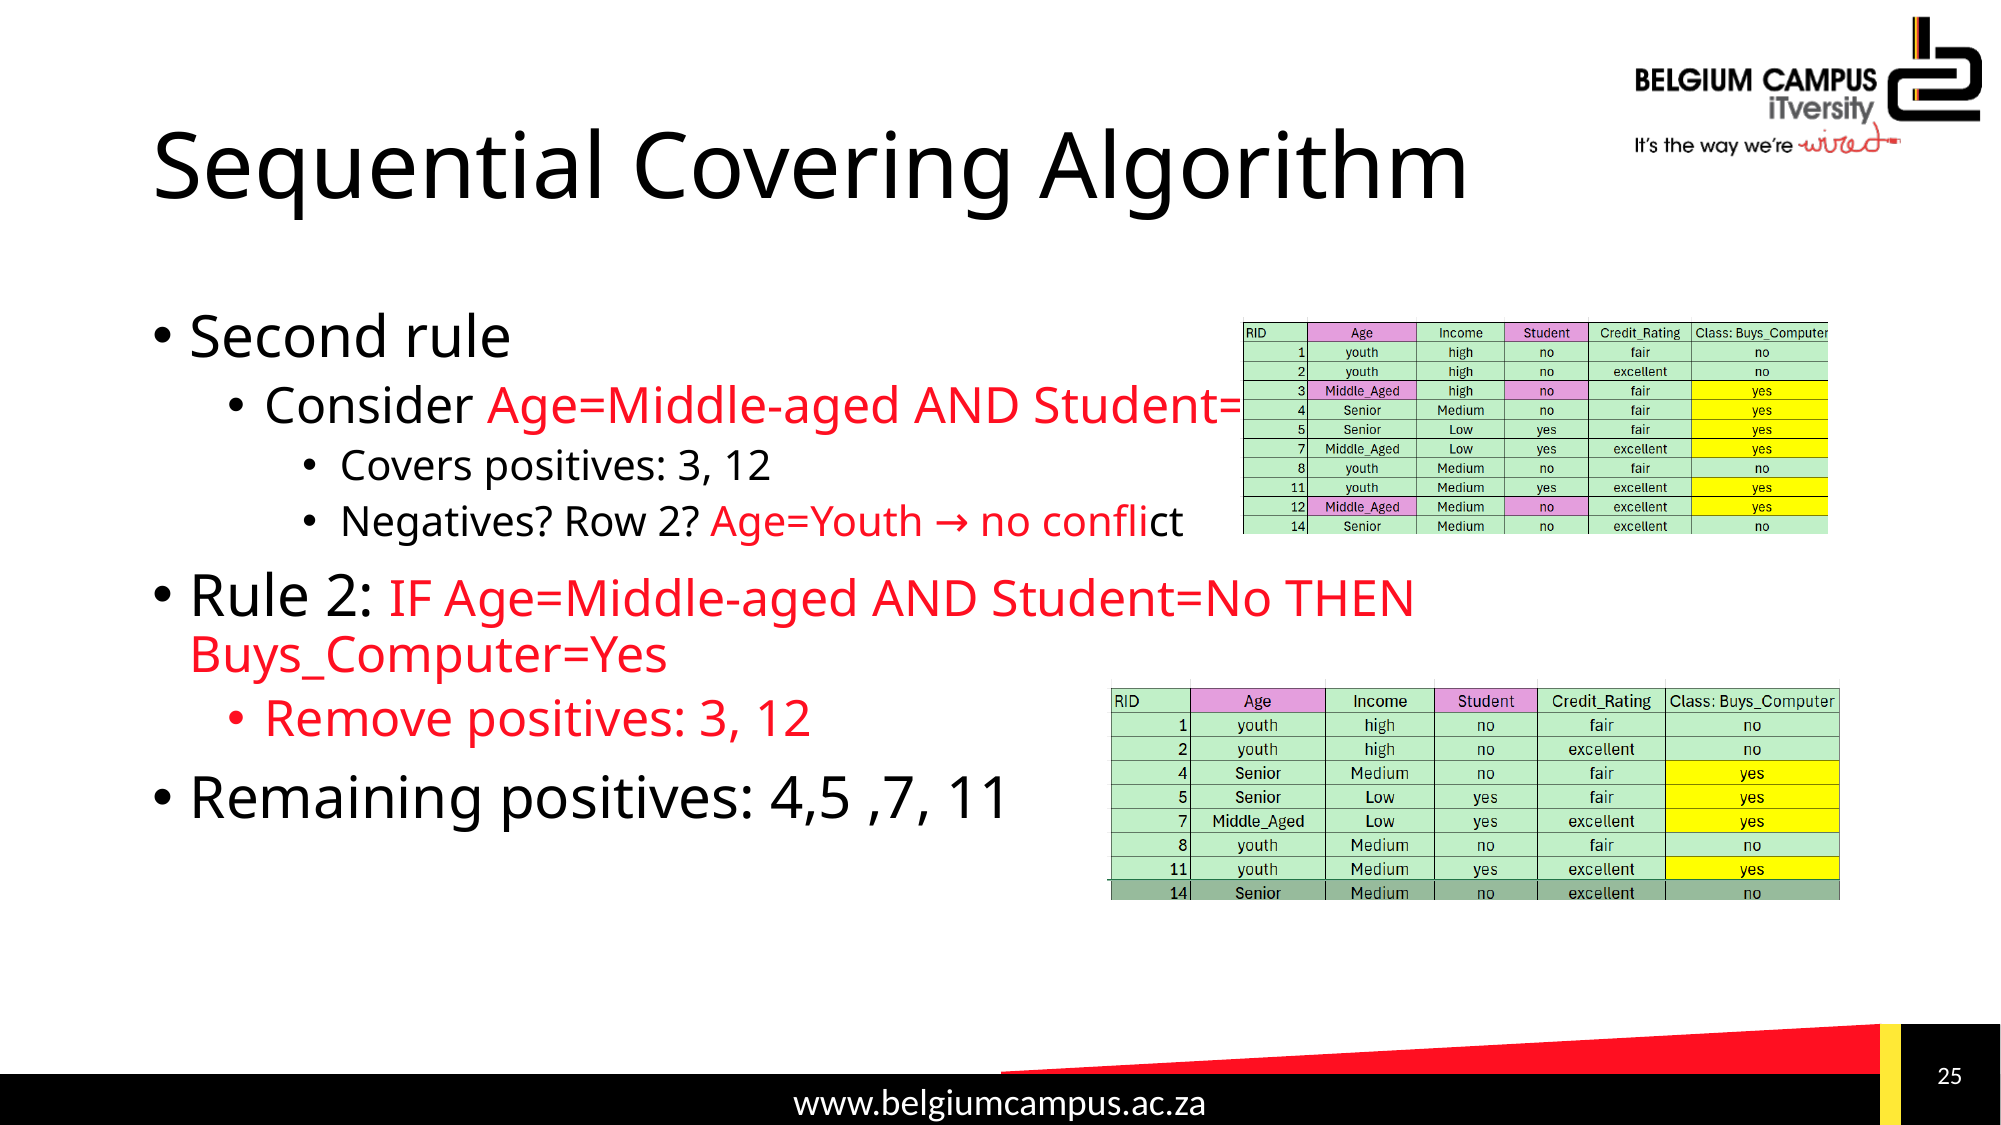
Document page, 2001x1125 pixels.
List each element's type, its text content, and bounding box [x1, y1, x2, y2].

list Second rule Consider Age=Middle-aged AND Student=No Covers positives: 3, 12 Negatives? Row 2? Age=Youth → no conflict Rule 2: IF Age=Middle-aged AND Student=No THEN Buys_Computer=Yes Remove positives: 3, 12 Remaining positives: 4,5 ,7, 11 [137, 299, 1863, 1014]
picture [1631, 0, 1986, 198]
picture [1107, 679, 1841, 900]
picture [1240, 317, 1828, 534]
title Sequential Covering Algorithm [137, 59, 1863, 278]
